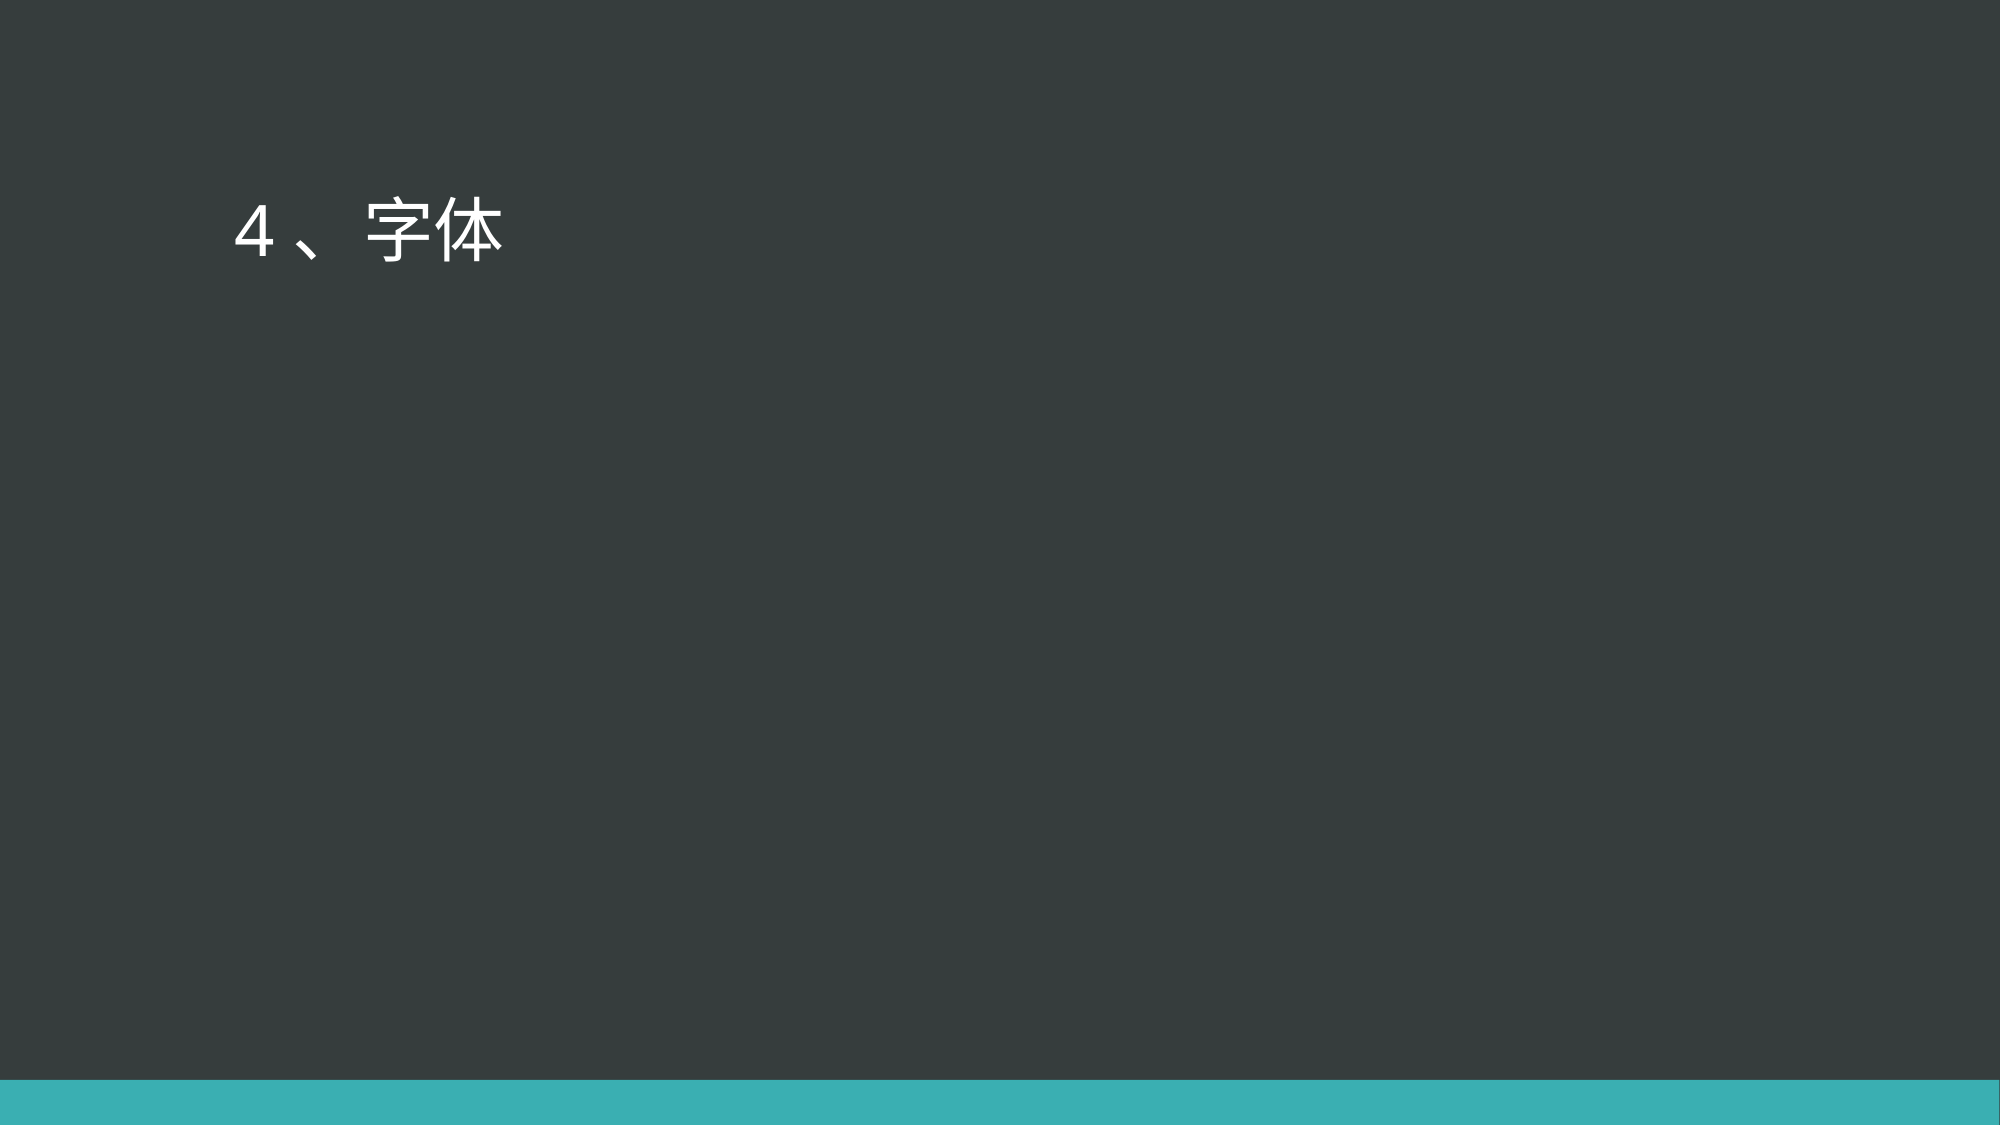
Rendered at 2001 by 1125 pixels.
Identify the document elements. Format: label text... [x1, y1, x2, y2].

title 4、字体 [219, 76, 1780, 279]
